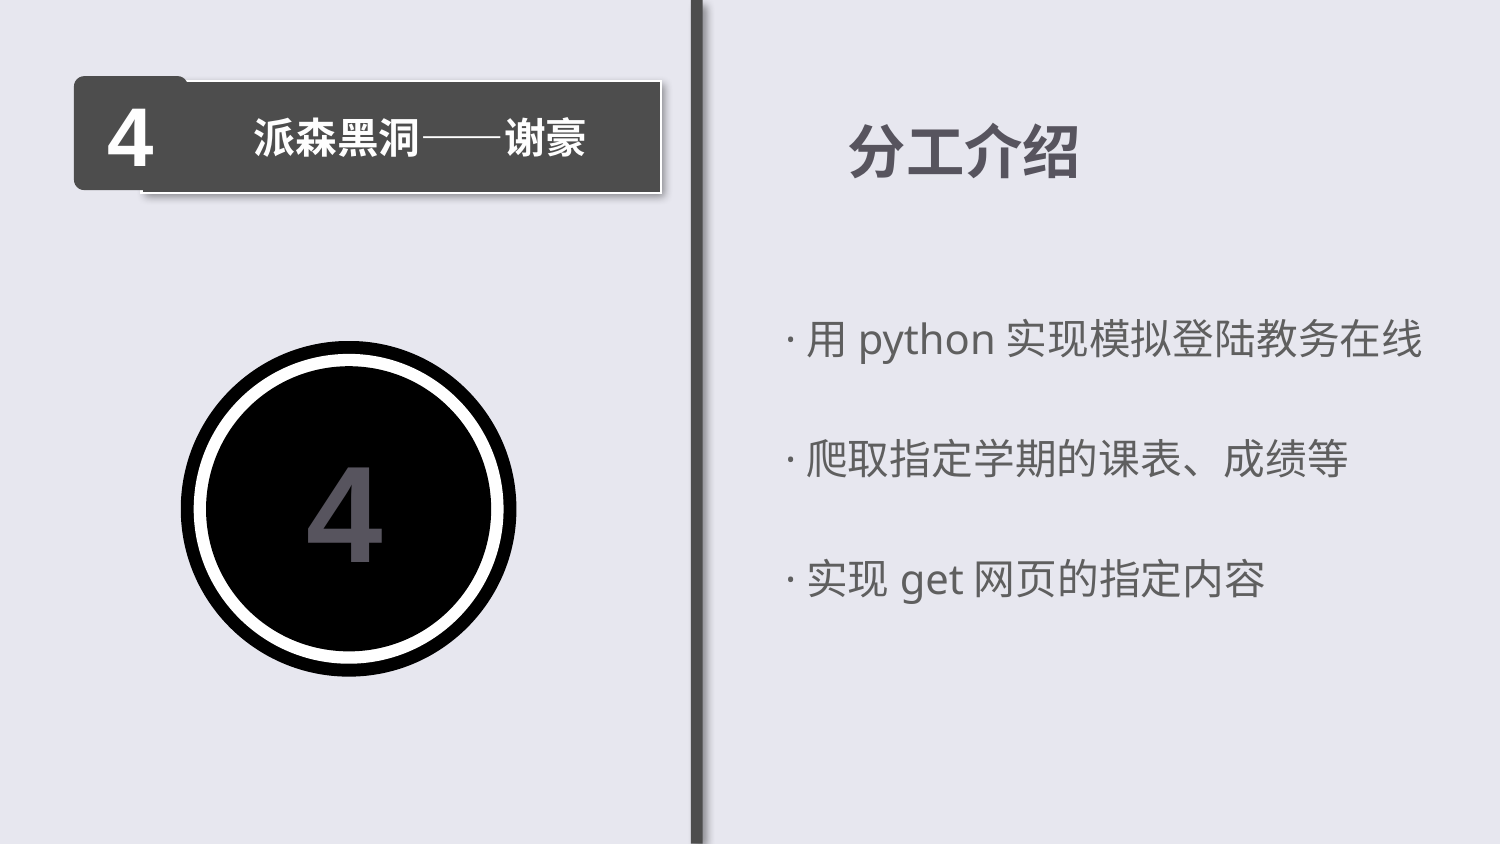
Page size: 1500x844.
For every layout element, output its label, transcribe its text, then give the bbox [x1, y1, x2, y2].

text_box 4 [73, 76, 188, 191]
text_box ·用python实现模拟登陆教务在线 ·爬取指定学期的课表、成绩等 ·实现get网页的指定内容 [770, 295, 1459, 611]
text_box 派森黑洞——谢豪 [141, 80, 662, 193]
text_box 分工介绍 [833, 107, 1096, 193]
picture [179, 341, 517, 677]
text_box [689, 0, 705, 844]
